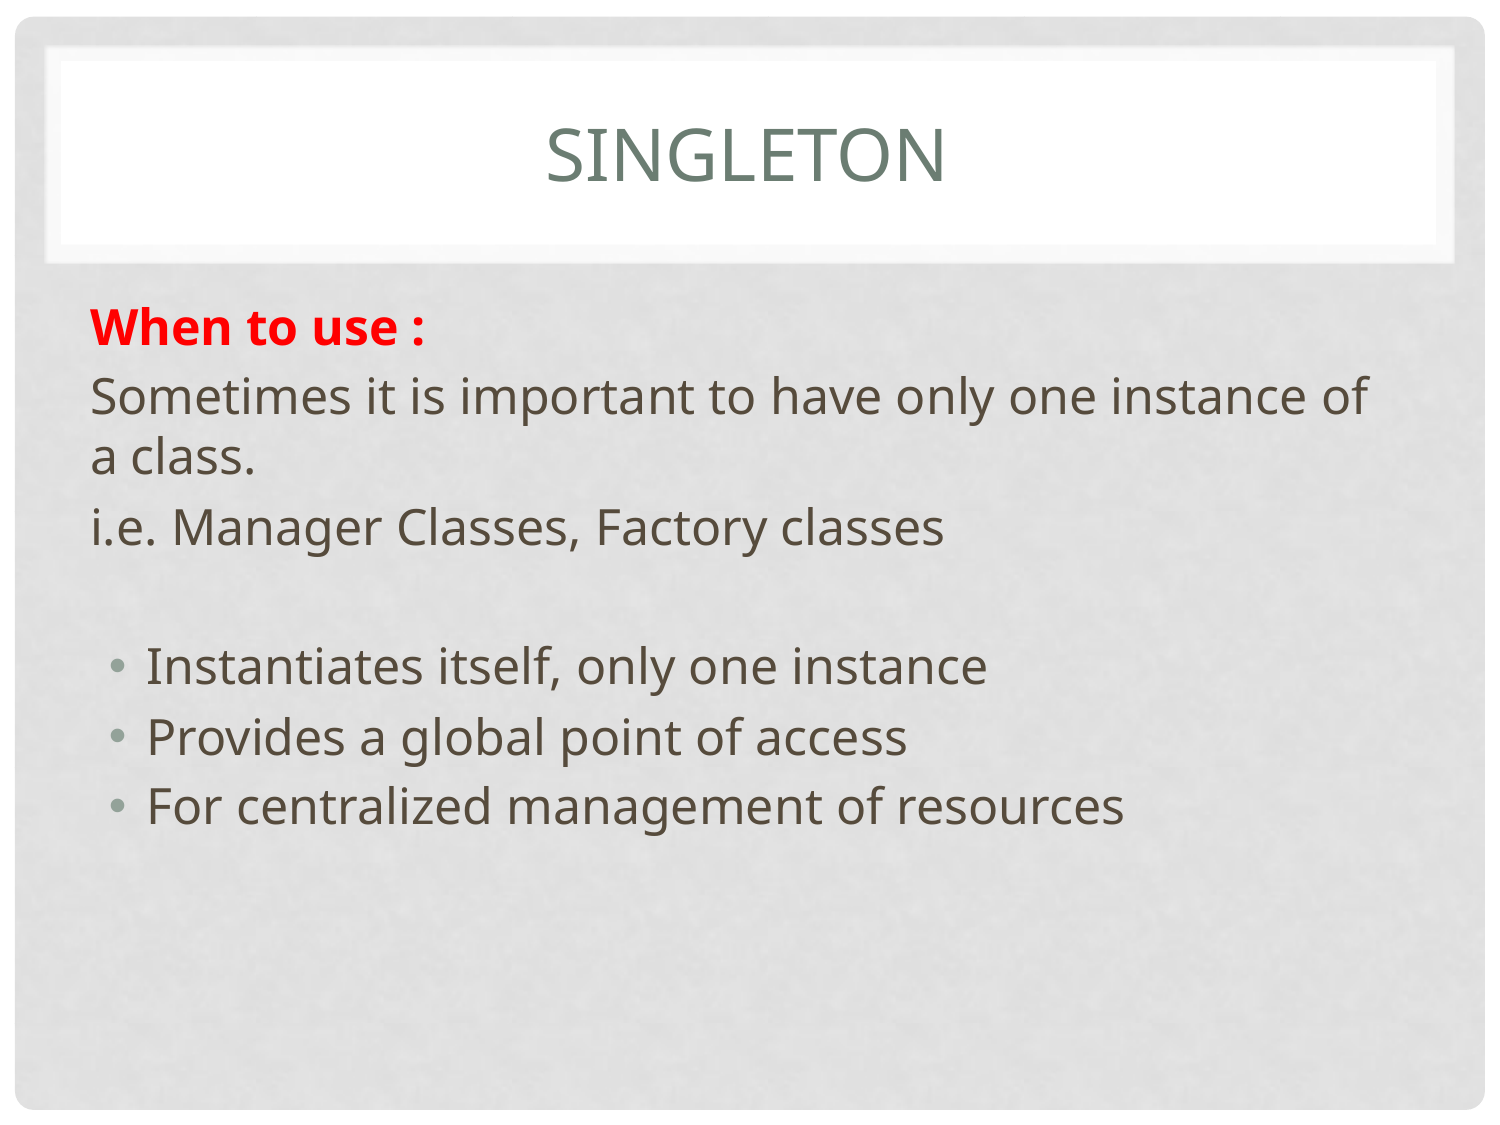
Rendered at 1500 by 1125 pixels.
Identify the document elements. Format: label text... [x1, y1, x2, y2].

list When to use : Sometimes it is important to have only one instance of a class. i.e. Manager Classes, Factory classes Instantiates itself, only one instance Provides a global point of access For centralized management of resources [75, 287, 1425, 1005]
title SINGLETON [69, 66, 1425, 238]
